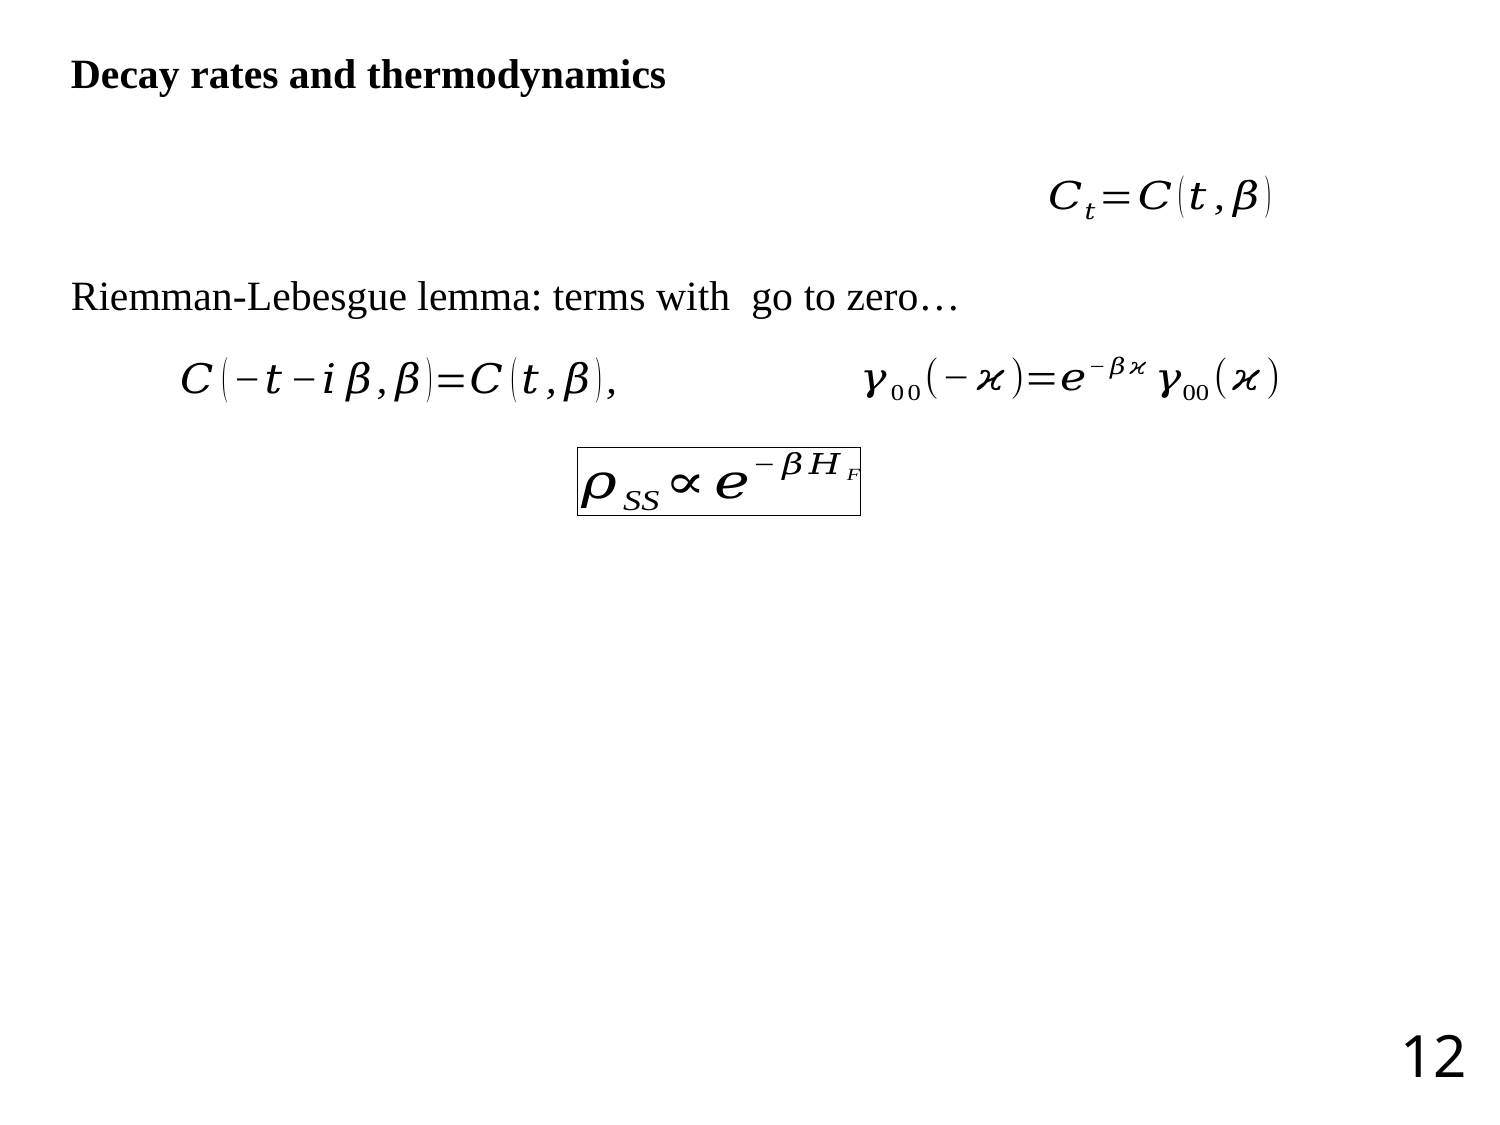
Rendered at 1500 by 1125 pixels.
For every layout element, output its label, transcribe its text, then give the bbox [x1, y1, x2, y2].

text_box Decay rates and thermodynamics [56, 39, 800, 105]
text_box 12 [1385, 1011, 1500, 1097]
